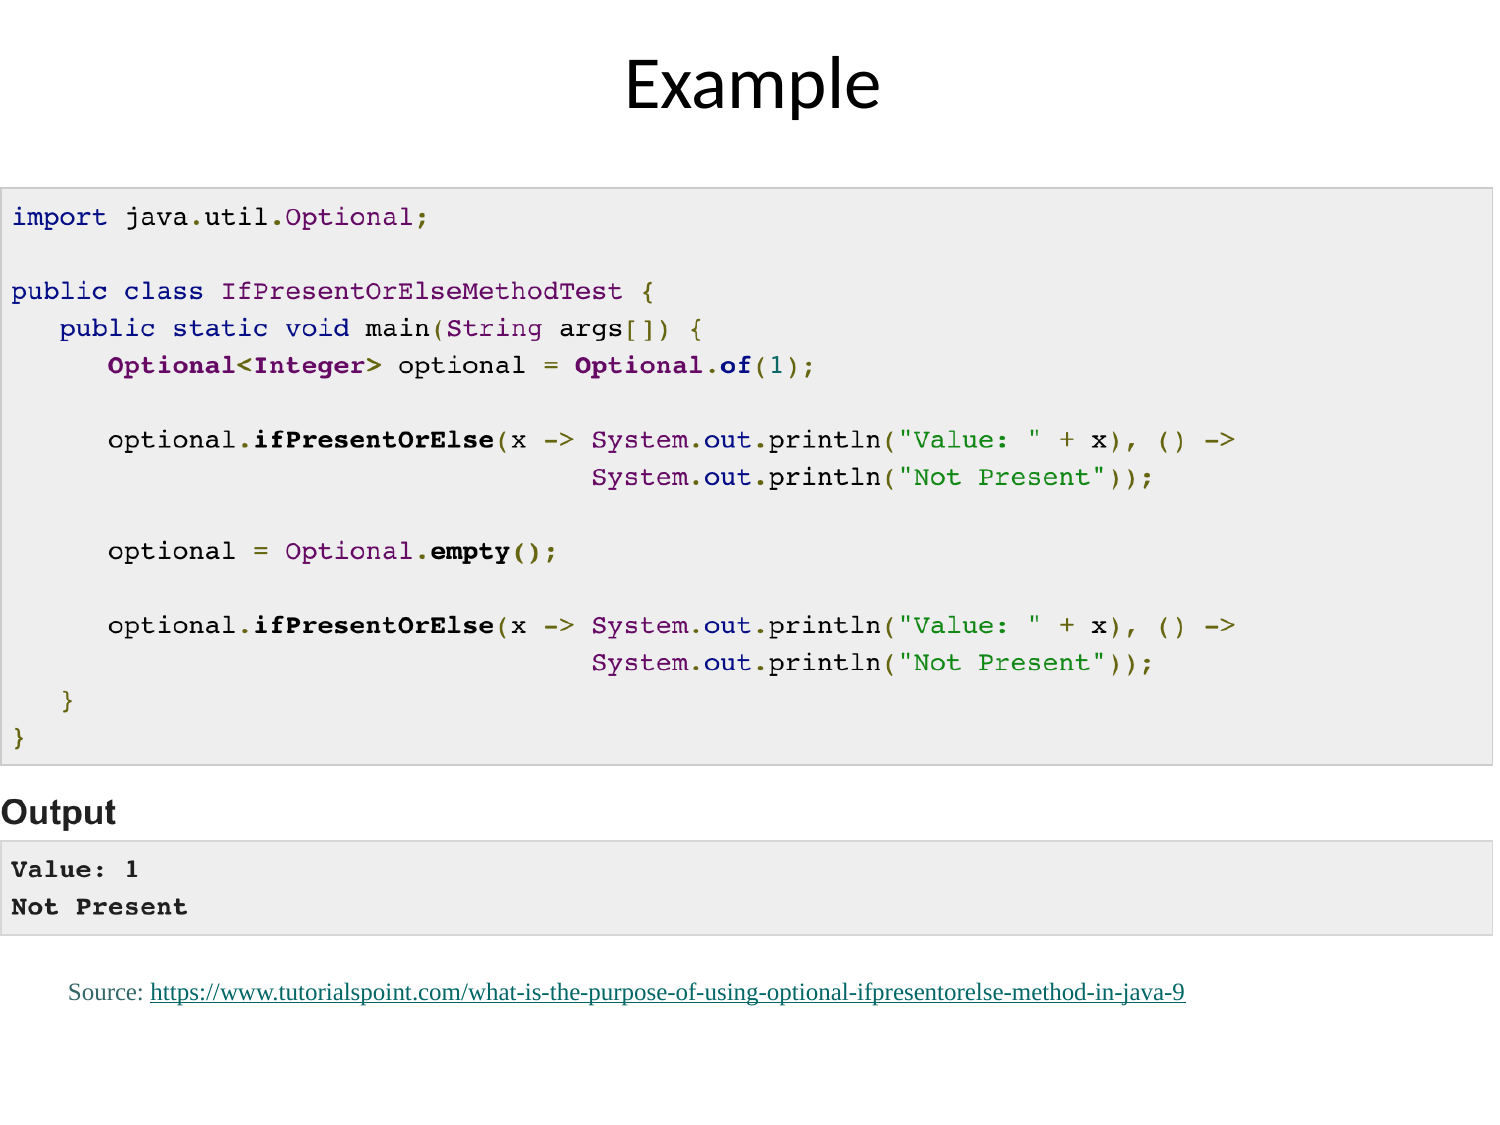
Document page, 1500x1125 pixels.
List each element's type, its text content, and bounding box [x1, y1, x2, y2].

title Example [76, 0, 1430, 158]
text_box Source: https://www.tutorialspoint.com/what-is-the-purpose-of-using-optional-ifpresentorelse-method-in-java-9 [53, 967, 1500, 1013]
picture [0, 187, 1500, 938]
